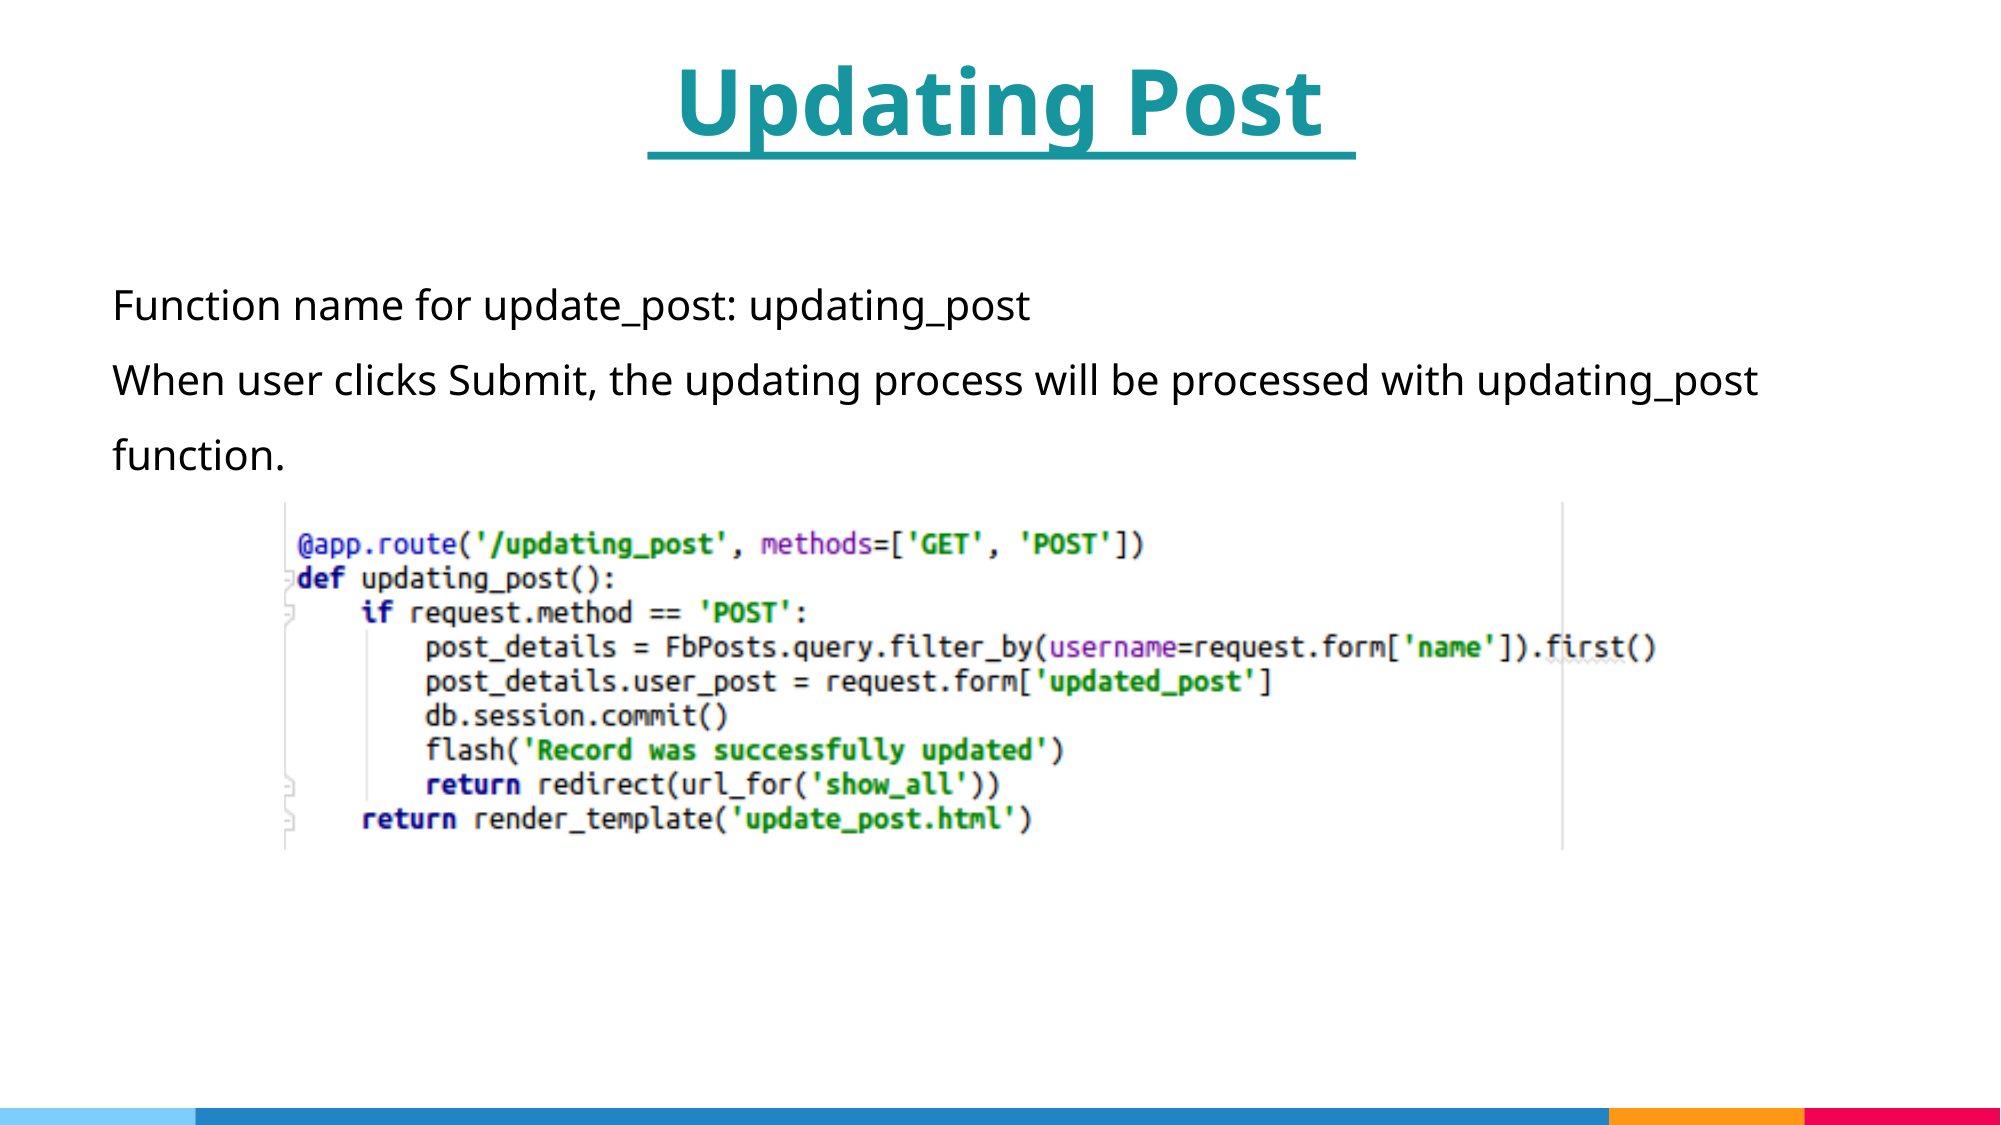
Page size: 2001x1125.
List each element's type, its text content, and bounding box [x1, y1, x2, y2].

picture [284, 501, 1720, 850]
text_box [140, 39, 1859, 160]
text_box Function name for update_post: updating_post When user clicks Submit, the updating process will be processed with updating_post function. [97, 246, 1907, 540]
